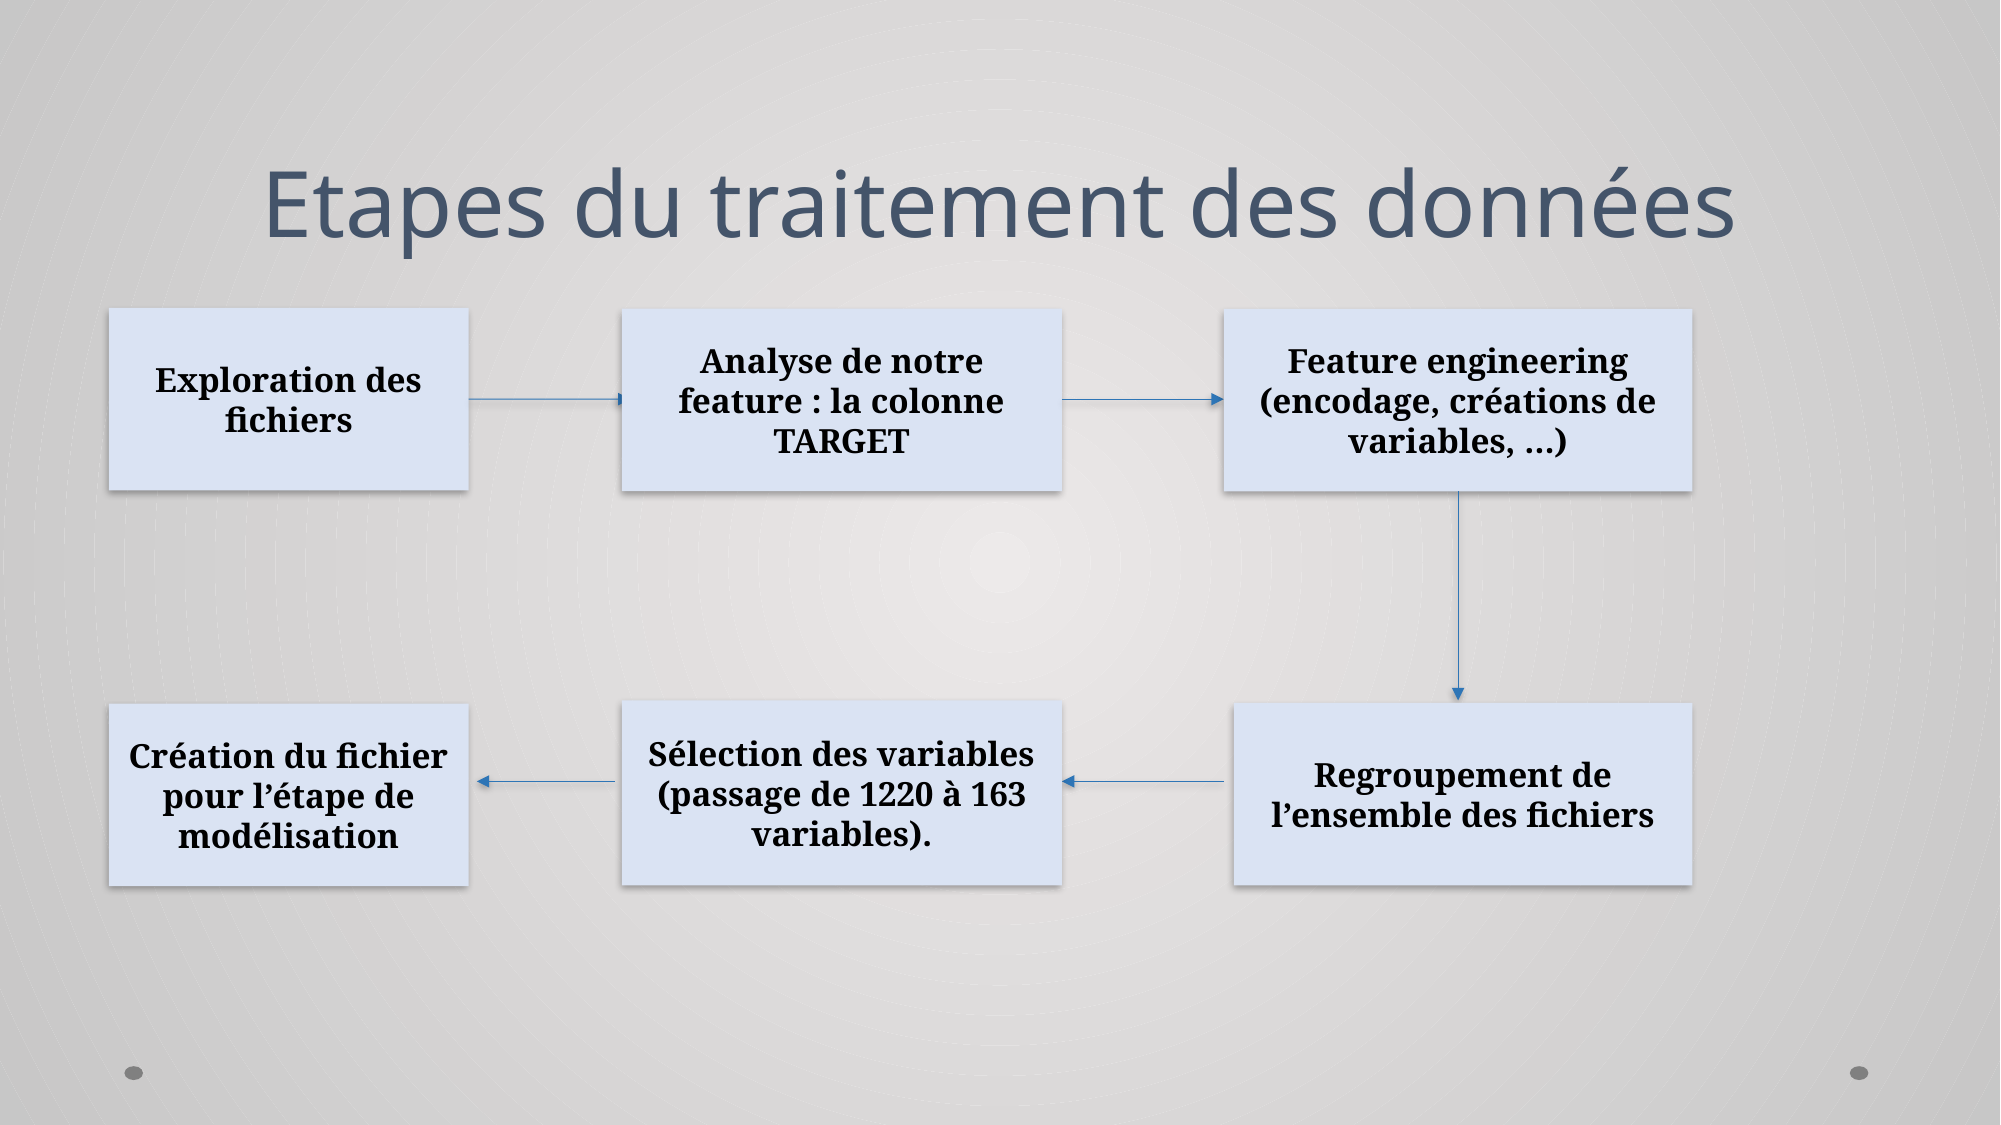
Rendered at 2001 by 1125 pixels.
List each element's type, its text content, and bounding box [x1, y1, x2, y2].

text_box Regroupement de l’ensemble des fichiers [1233, 702, 1693, 886]
text_box Sélection des variables (passage de 1220 à 163 variables). [621, 699, 1063, 886]
text_box Création du fichier pour l’étape de modélisation [108, 703, 470, 887]
text_box Analyse de notre feature : la colonne TARGET [621, 308, 1063, 492]
text_box Exploration des fichiers [108, 307, 470, 491]
text_box Feature engineering (encodage, créations de variables, …) [1223, 308, 1693, 492]
title Etapes du traitement des données [212, 80, 1788, 264]
